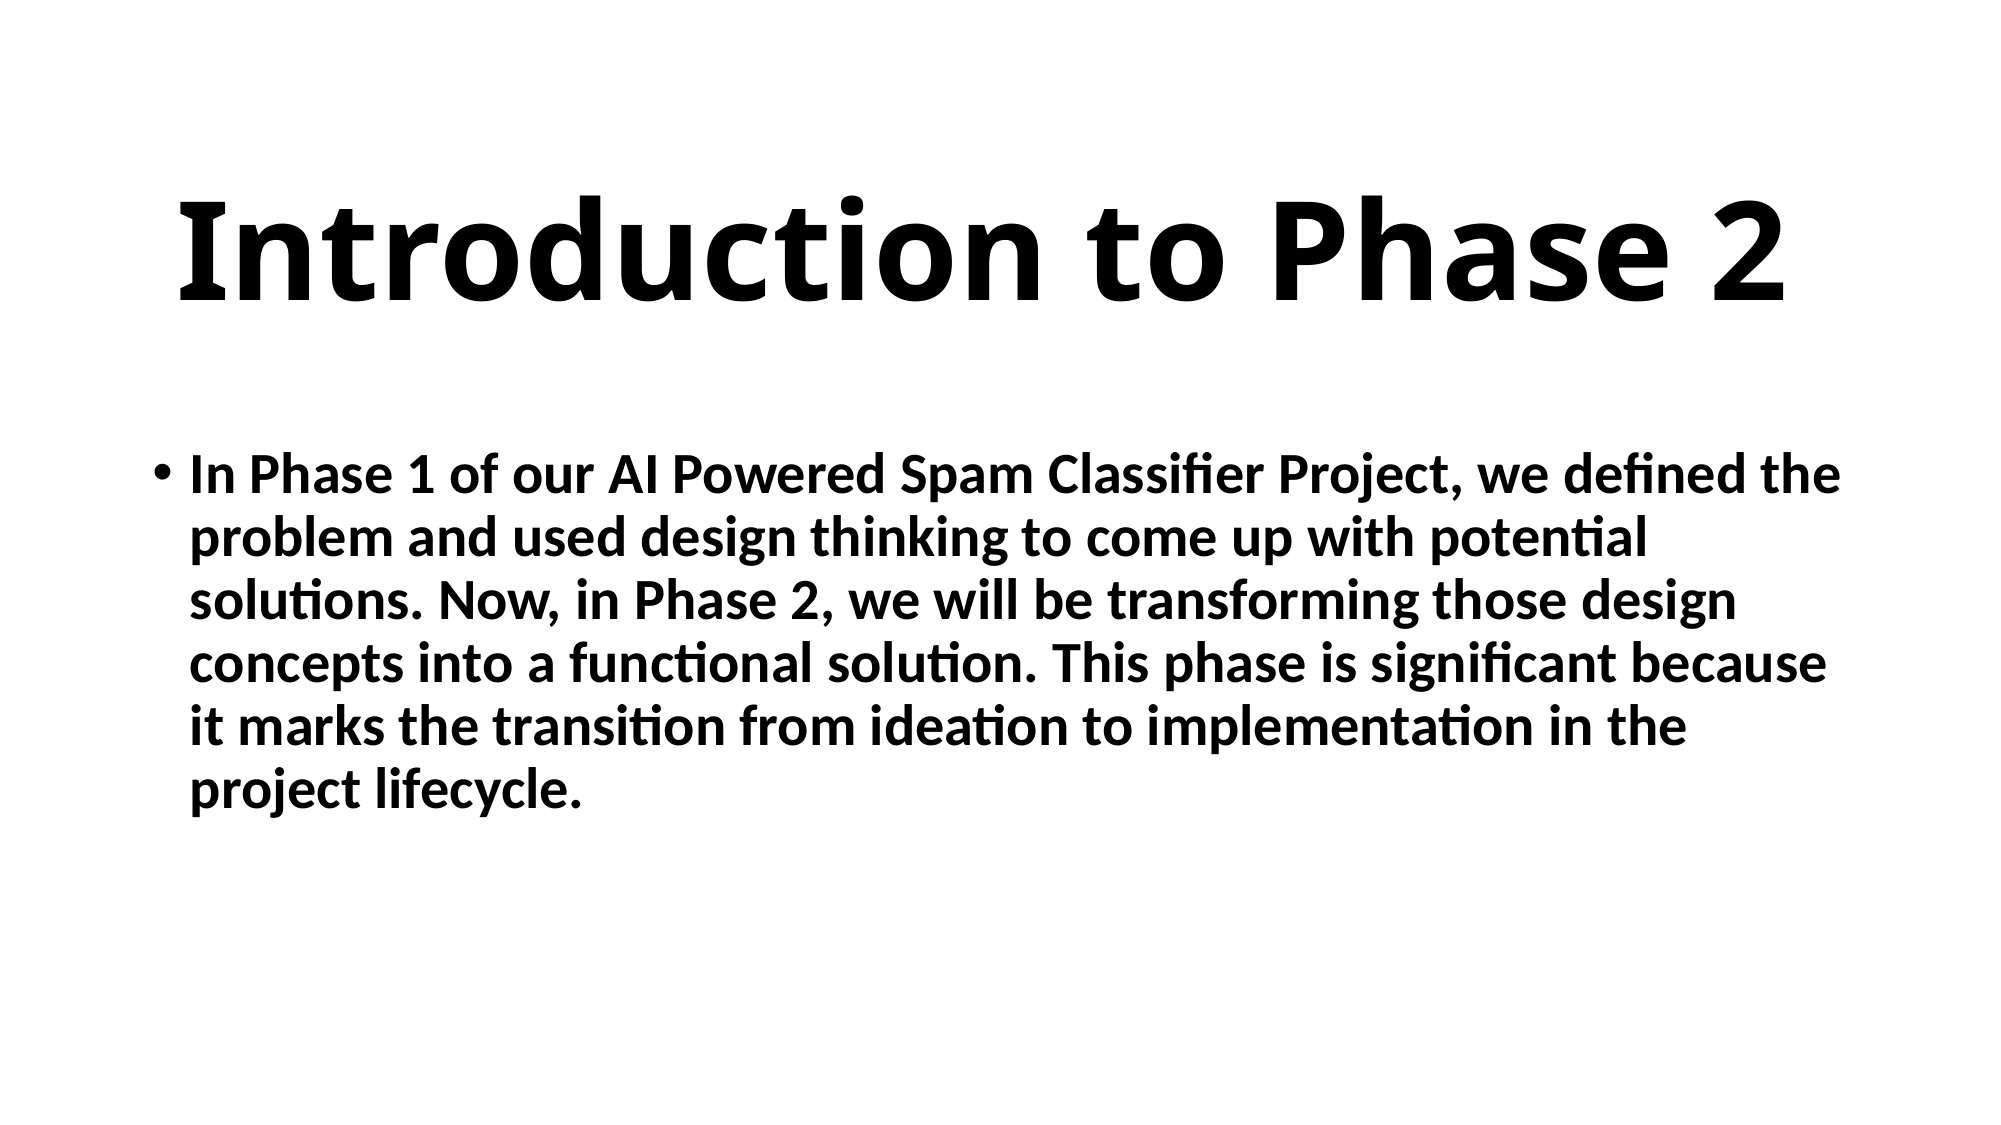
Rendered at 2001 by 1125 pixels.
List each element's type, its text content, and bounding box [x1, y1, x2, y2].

title Introduction to Phase 2 [120, 130, 1846, 382]
list In Phase 1 of our AI Powered Spam Classifier Project, we defined the problem and used design thinking to come up with potential solutions. Now, in Phase 2, we will be transforming those design concepts into a functional solution. This phase is significant because it marks the transition from ideation to implementation in the project lifecycle. [137, 435, 1863, 1014]
